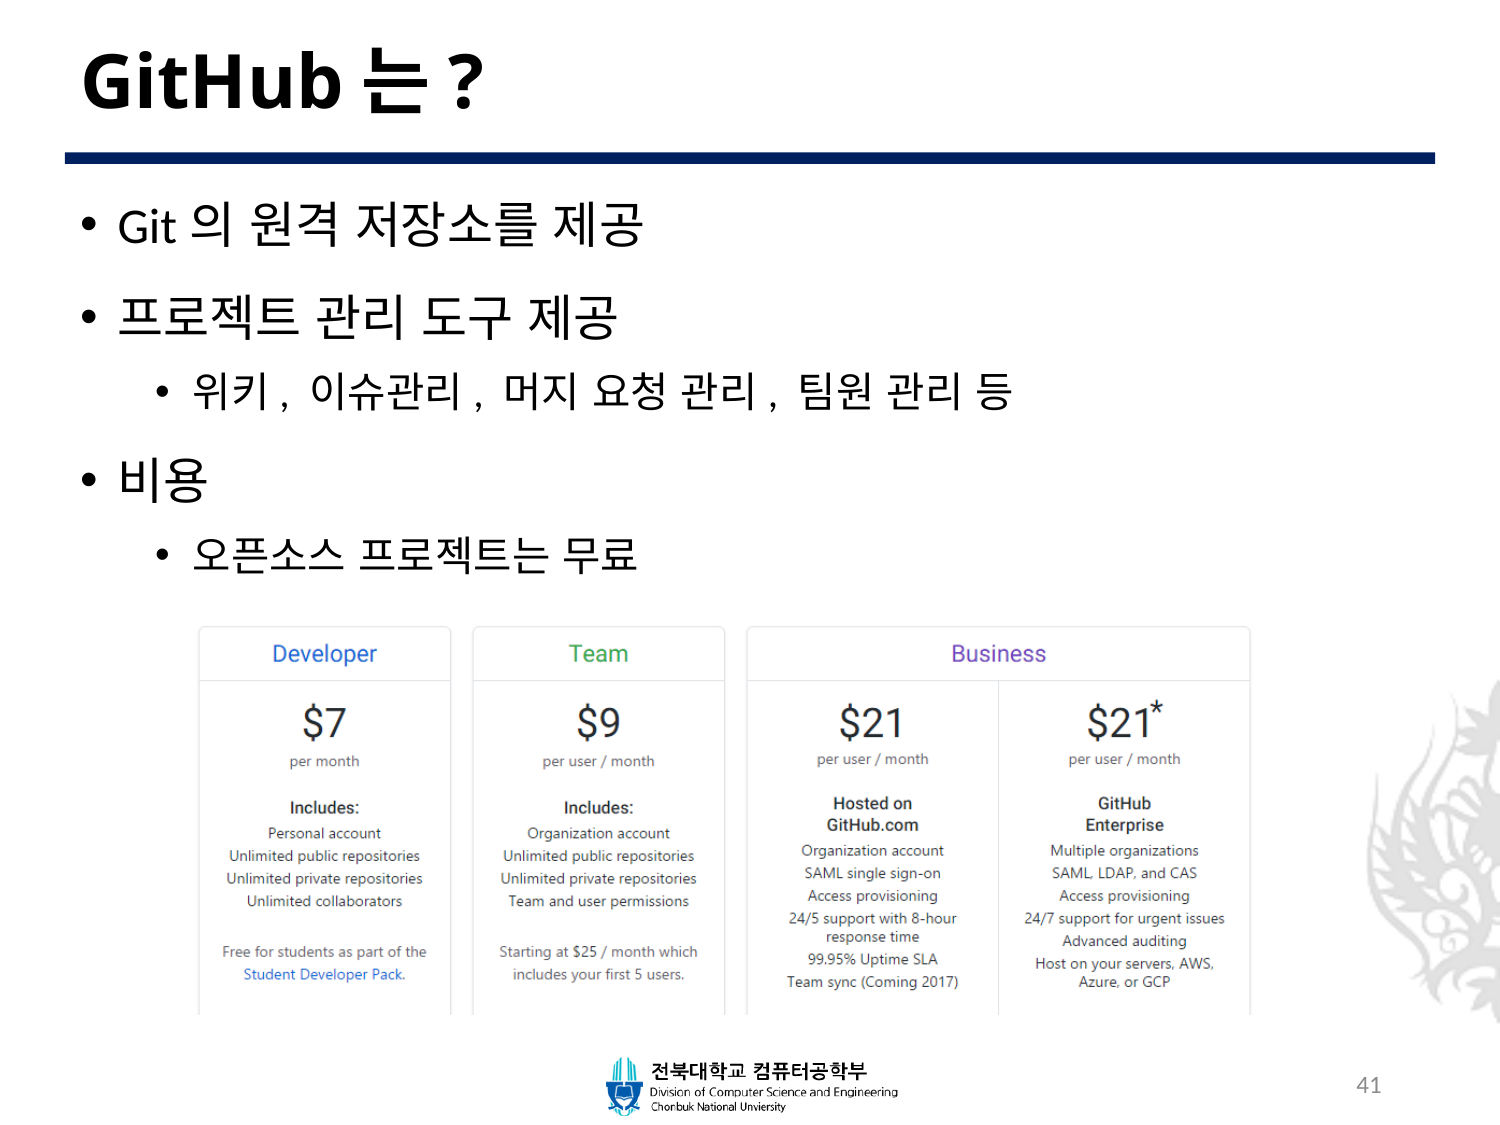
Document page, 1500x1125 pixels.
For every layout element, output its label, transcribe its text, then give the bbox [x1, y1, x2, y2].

list Git의 원격 저장소를 제공 프로젝트 관리 도구 제공 위키, 이슈관리, 머지 요청 관리, 팀원 관리 등 비용 오픈소스 프로젝트는 무료 [64, 173, 1436, 1039]
picture [190, 623, 1257, 1015]
slide_number 41 [1059, 1057, 1397, 1111]
title GitHub는? [64, 26, 1436, 143]
picture [600, 1057, 900, 1116]
